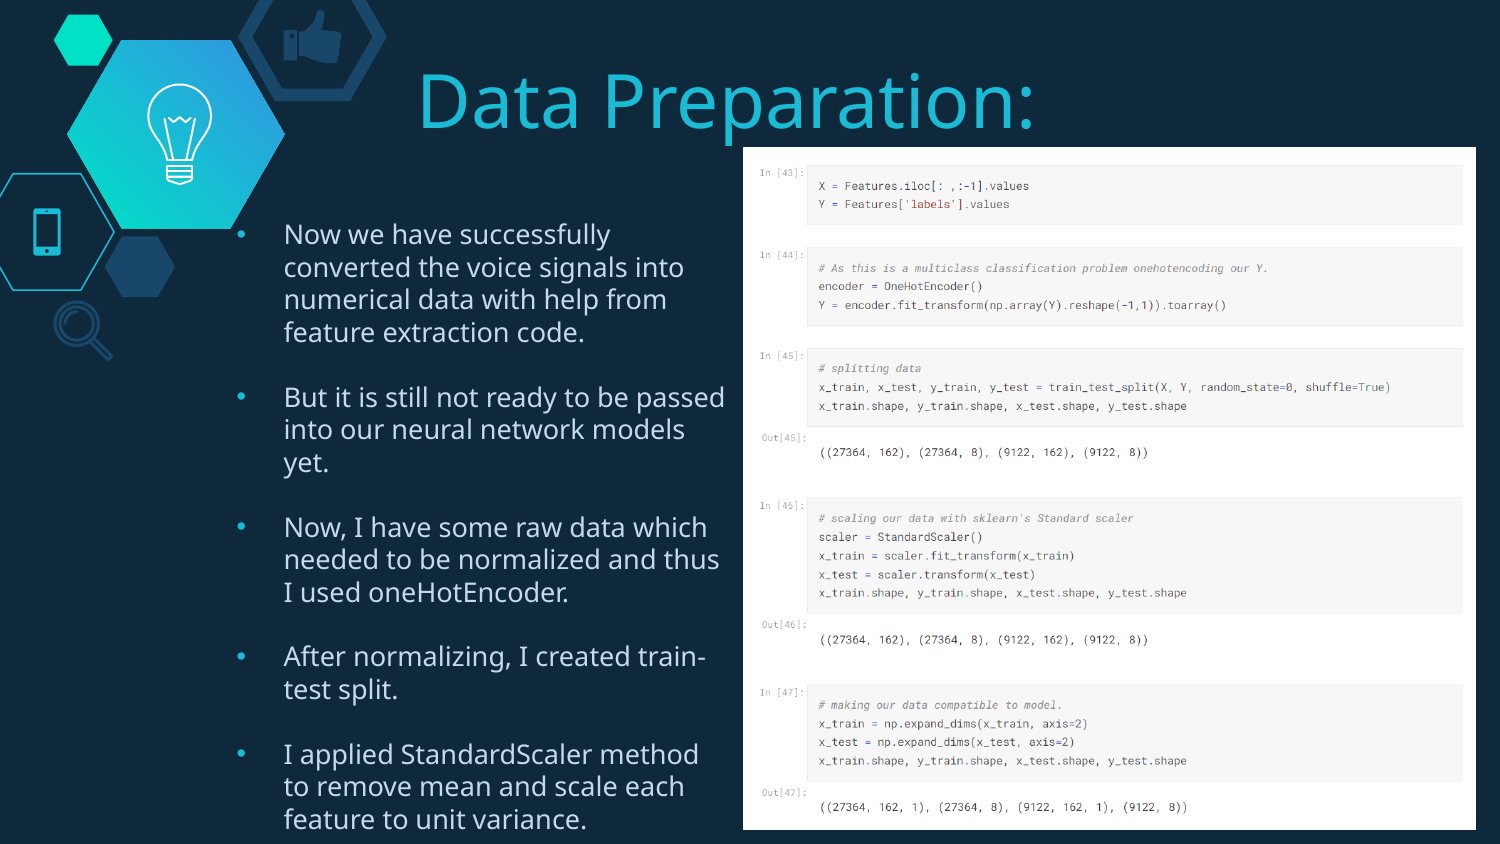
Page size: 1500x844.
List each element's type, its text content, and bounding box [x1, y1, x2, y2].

text_box Now we have successfully converted the voice signals into numerical data with help from feature extraction code. But it is still not ready to be passed into our neural network models yet. Now, I have some raw data which needed to be normalized and thus I used oneHotEncoder. After normalizing, I created train-test split. I applied StandardScaler method to remove mean and scale each feature to unit variance. [221, 202, 738, 785]
picture [743, 147, 1476, 830]
text_box Data Preparation: [401, 41, 1387, 159]
